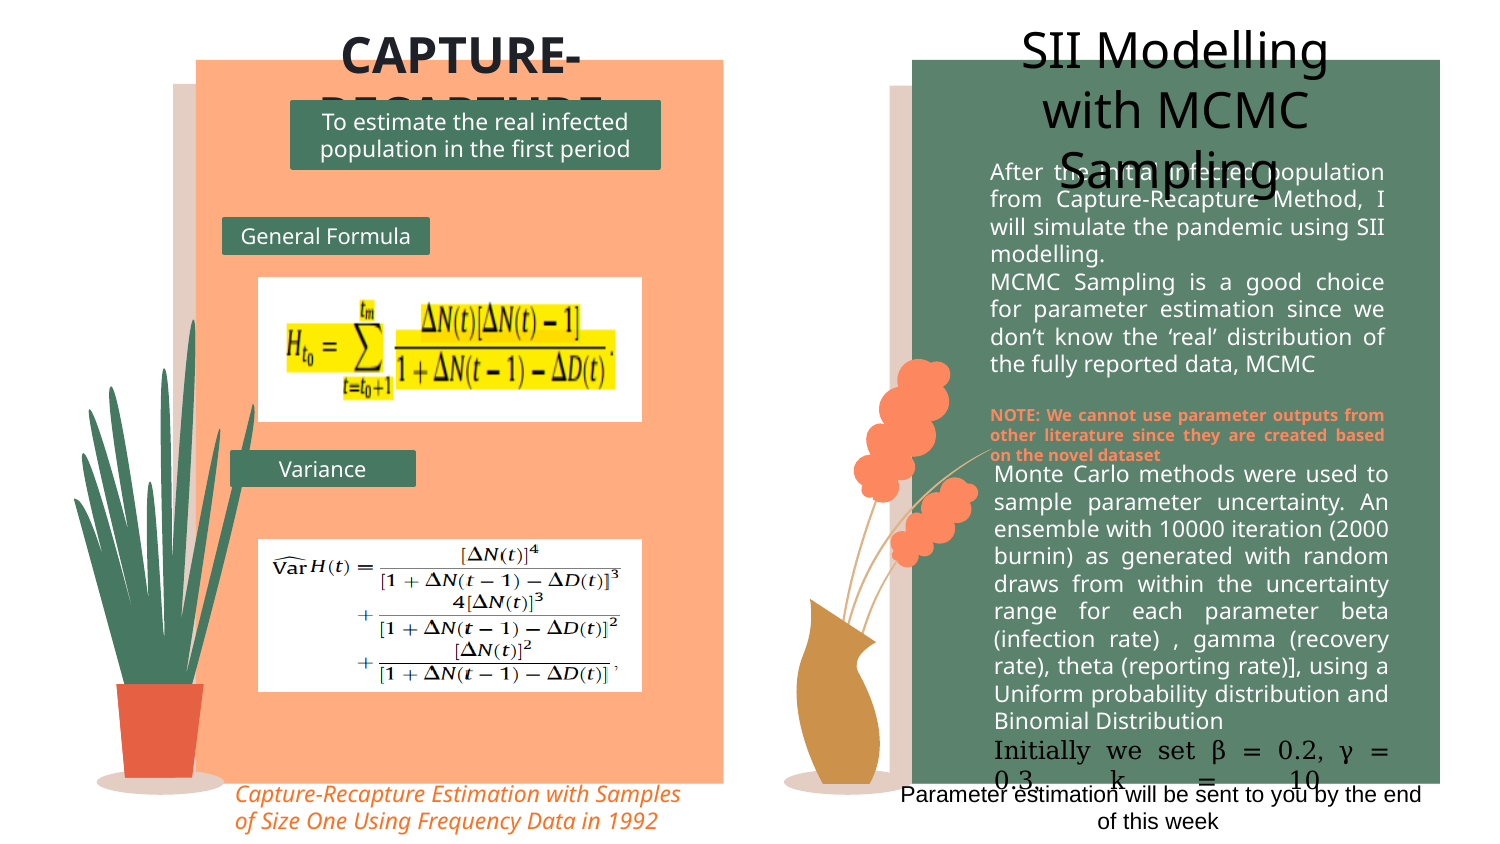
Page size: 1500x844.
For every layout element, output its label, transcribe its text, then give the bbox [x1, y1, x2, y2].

text_box Capture-Recapture Estimation with Samples of Size One Using Frequency Data in 1992 [220, 792, 718, 844]
title CAPTURE-RECAPTURE [278, 8, 645, 58]
title SII Modelling with MCMC Sampling [999, 3, 1353, 48]
picture [258, 539, 642, 692]
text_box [73, 319, 268, 795]
text_box Parameter estimation will be sent to you by the end of this week [882, 791, 1440, 842]
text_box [172, 59, 724, 784]
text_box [779, 358, 993, 795]
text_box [874, 49, 1441, 784]
picture [258, 276, 642, 423]
